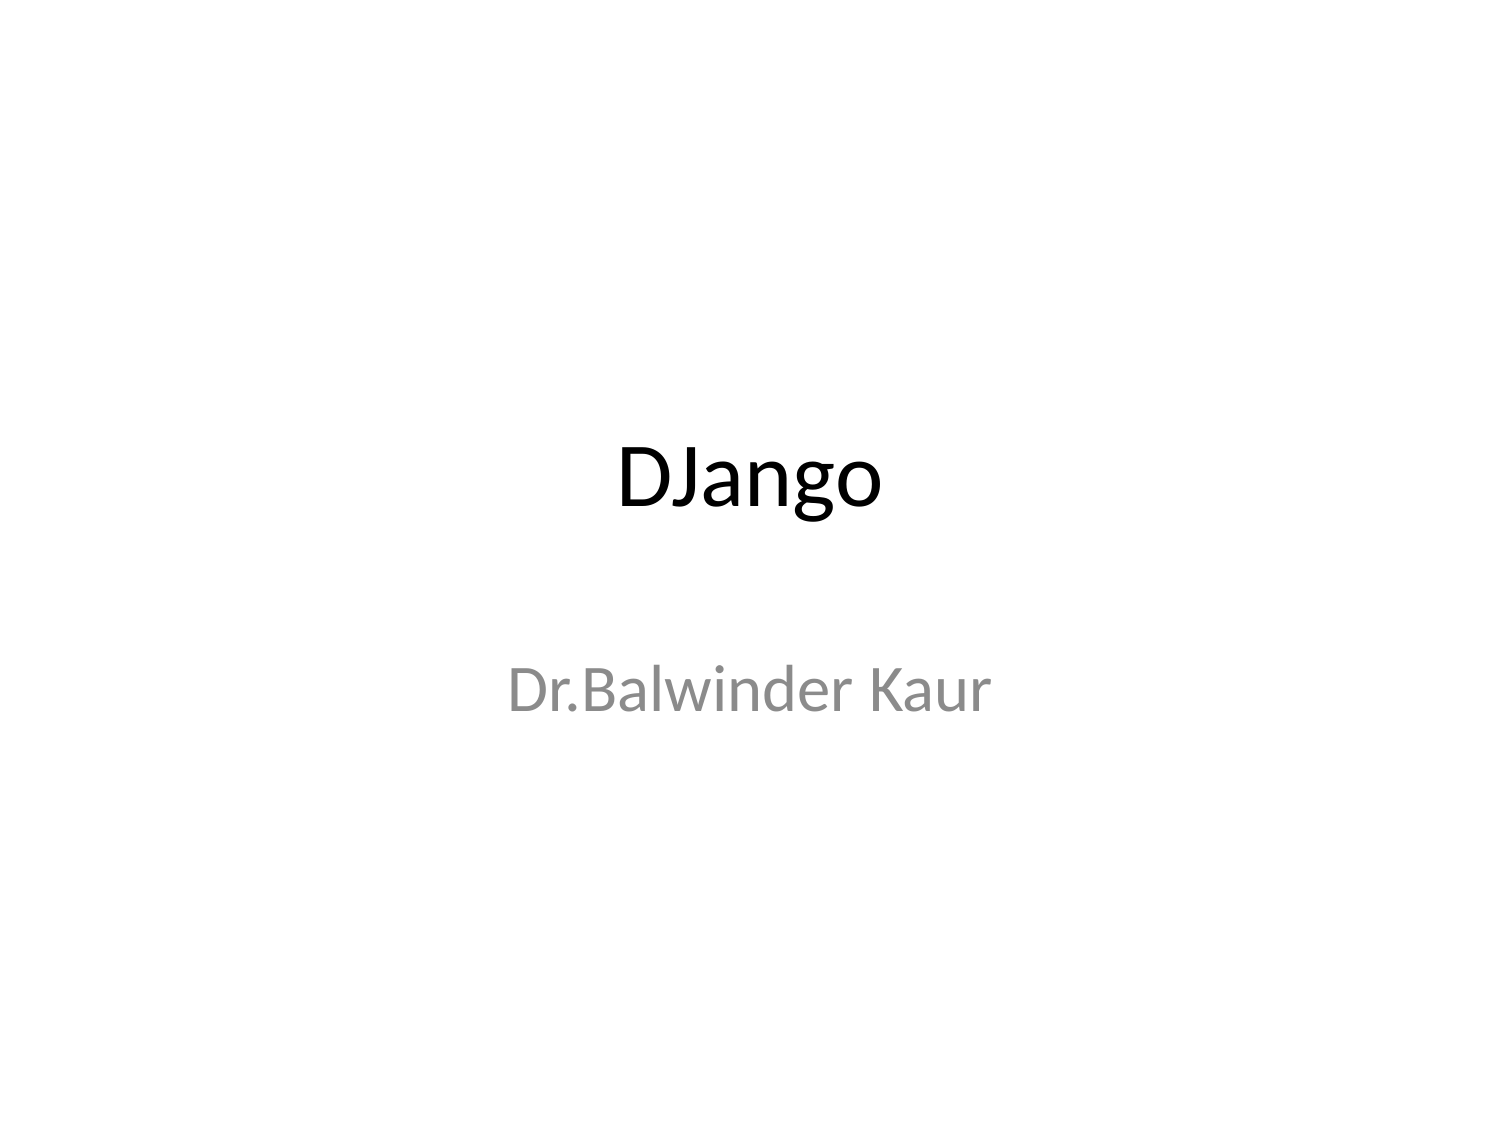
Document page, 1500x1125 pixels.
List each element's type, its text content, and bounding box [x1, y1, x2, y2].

subtitle Dr.Balwinder Kaur [225, 637, 1275, 925]
title DJango [112, 349, 1388, 591]
